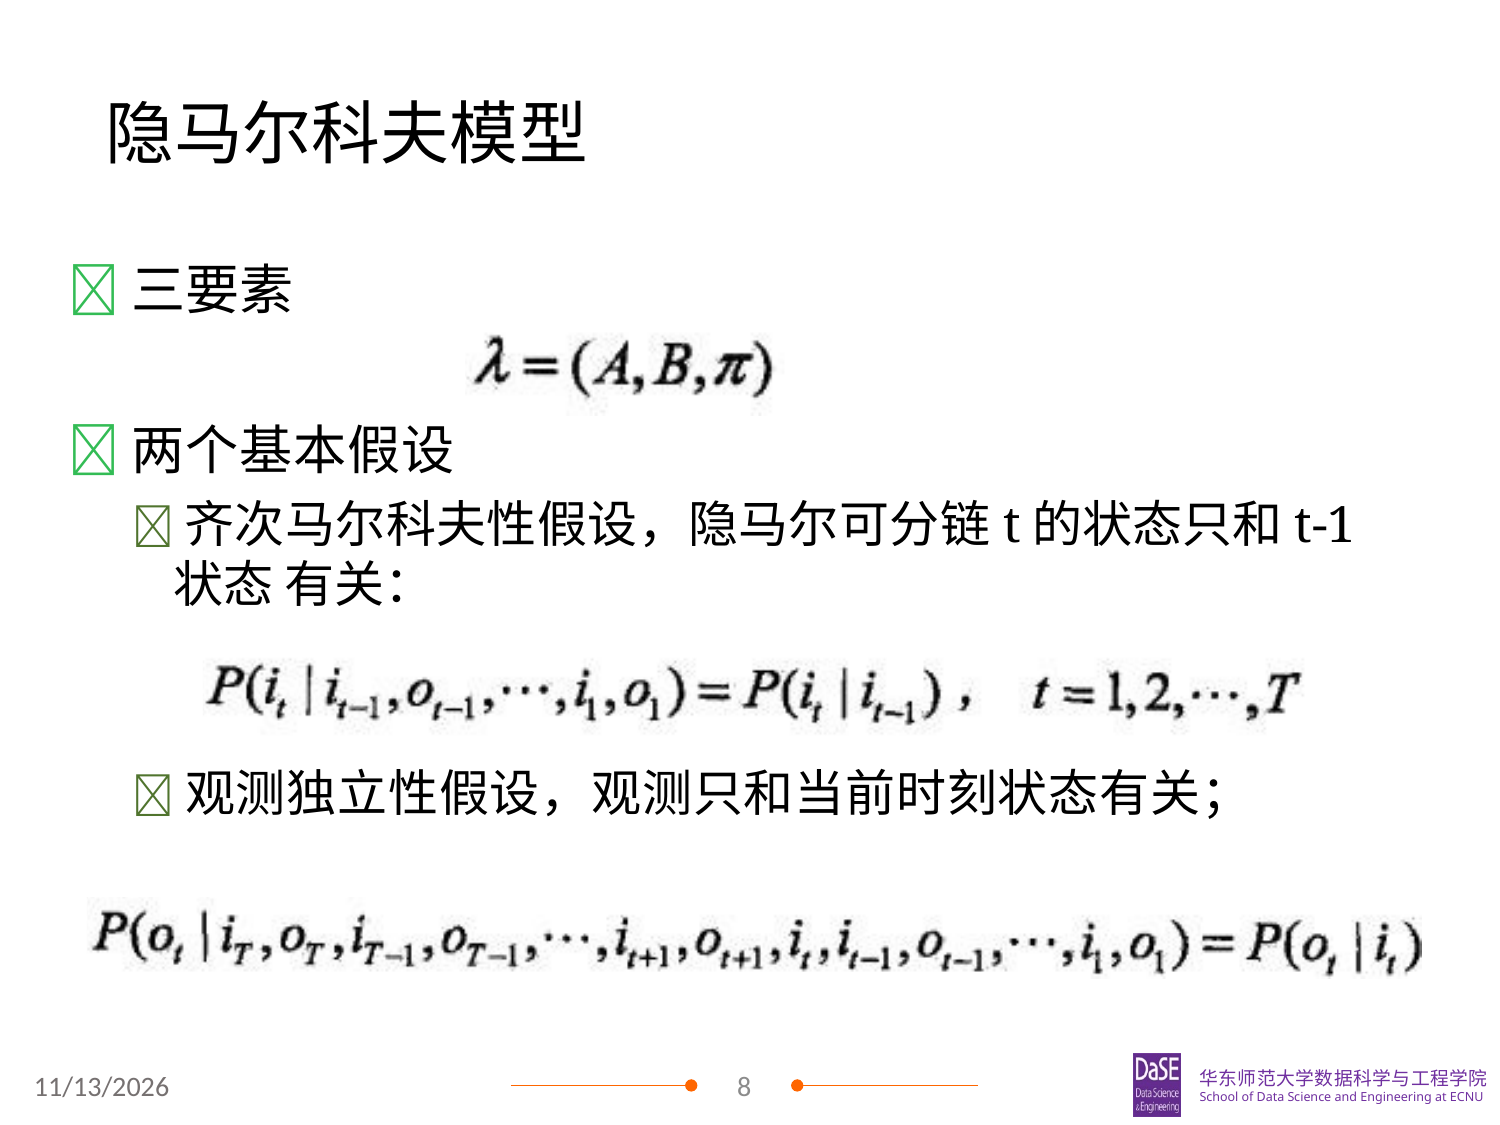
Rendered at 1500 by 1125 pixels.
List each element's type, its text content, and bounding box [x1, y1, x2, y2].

title 隐马尔科夫模型 [103, 36, 1397, 225]
picture [1133, 1053, 1181, 1117]
text_box [465, 313, 785, 416]
text_box [86, 897, 1422, 979]
text_box 观测独立性假设，观测只和当前时刻状态有关； [130, 761, 1227, 822]
text_box 三要素 两个基本假设 齐次马尔科夫性假设，隐马尔可分链t的状态只和t-1状态 有关： [65, 255, 1396, 613]
text_box [202, 640, 1307, 740]
